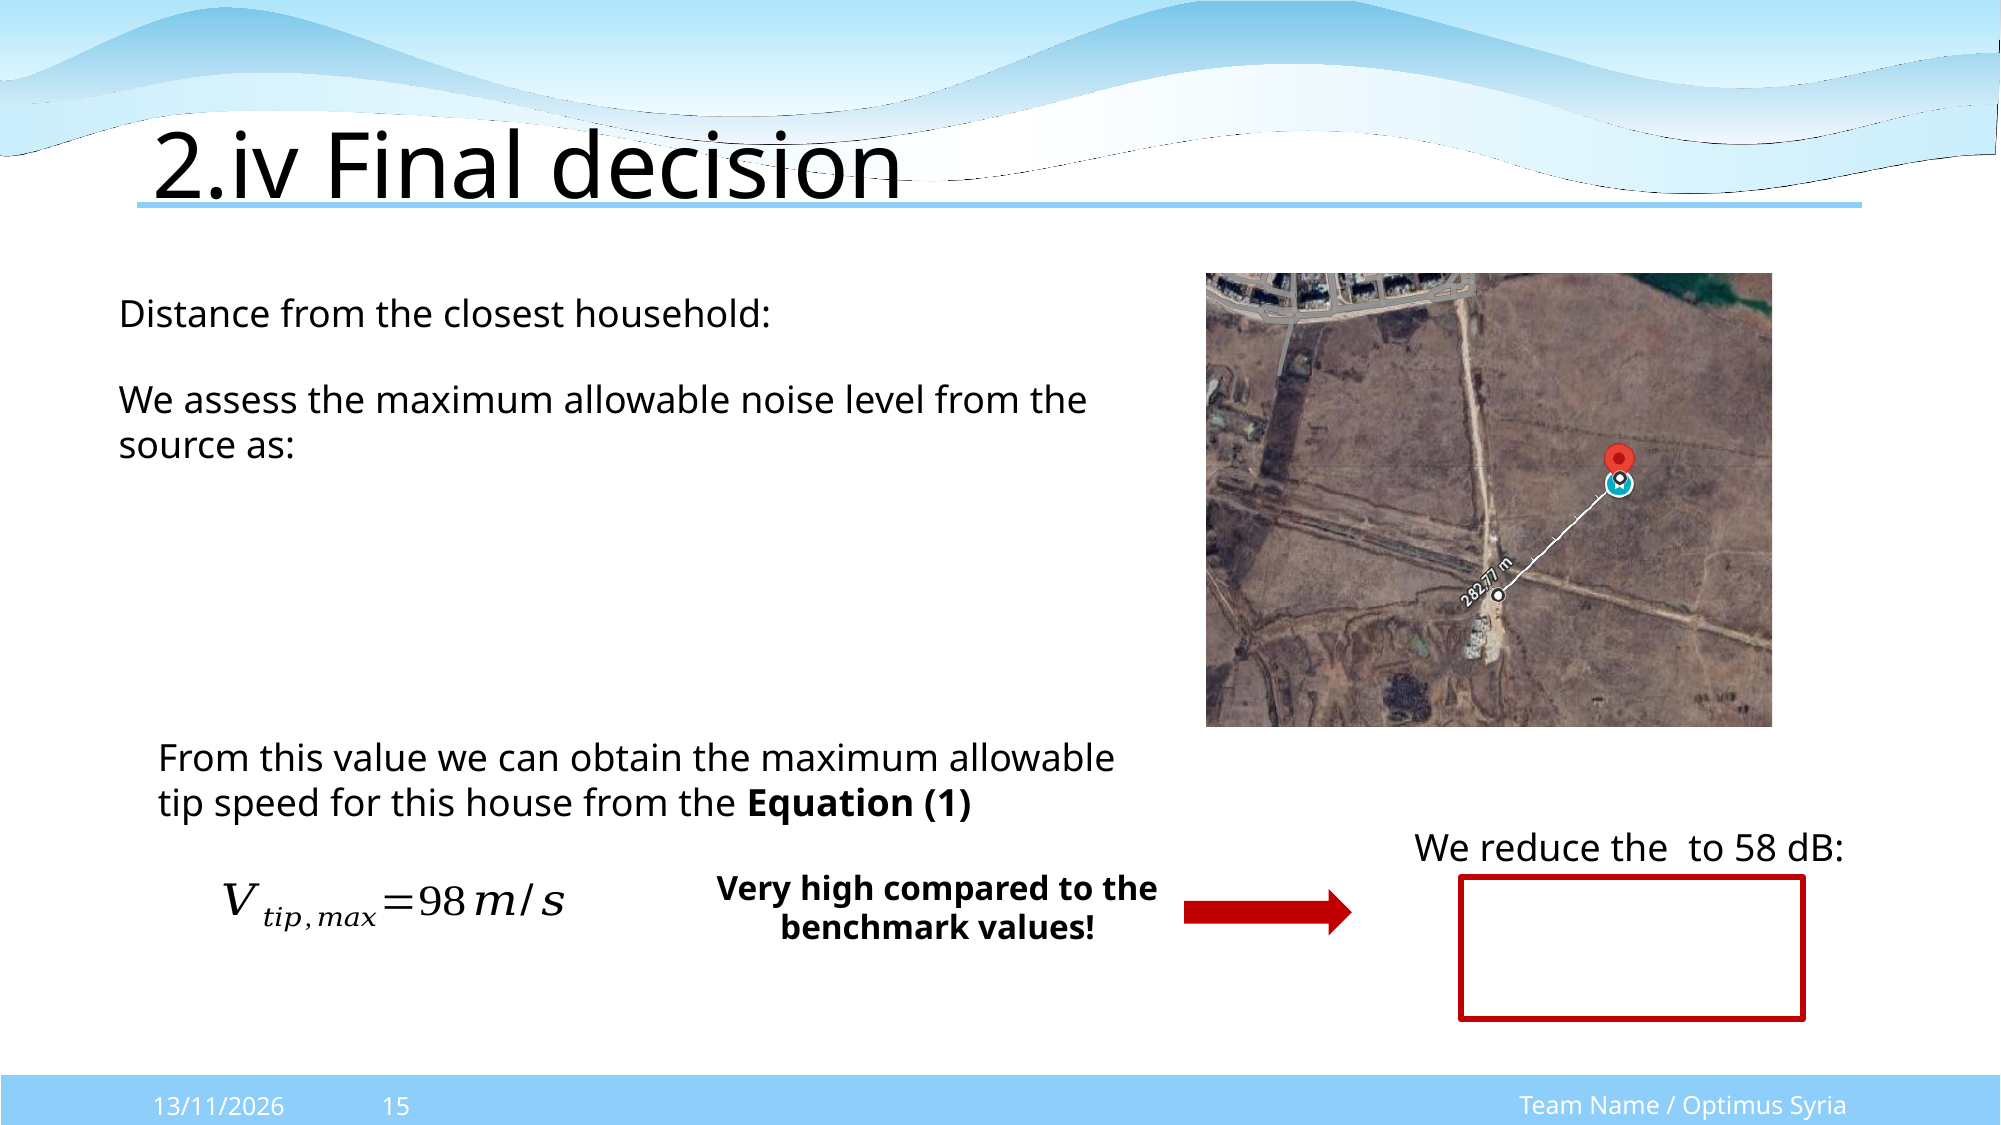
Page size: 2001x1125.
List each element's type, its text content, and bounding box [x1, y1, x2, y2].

slide_number 15 [319, 1077, 473, 1125]
text_box Very high compared to the benchmark values! [654, 859, 1221, 954]
text_box [1461, 877, 1803, 1020]
footer Team Name / Optimus Syria [1390, 1076, 1863, 1125]
title 2.iv Final decision [137, 59, 1863, 278]
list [1205, 273, 1773, 728]
text_box From this value we can obtain the maximum allowable tip speed for this house from the Equation (1) [143, 726, 1150, 831]
text_box We assess the maximum allowable noise level from the source as: [103, 368, 1166, 473]
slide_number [137, 1077, 319, 1125]
text_box [1184, 888, 1352, 936]
